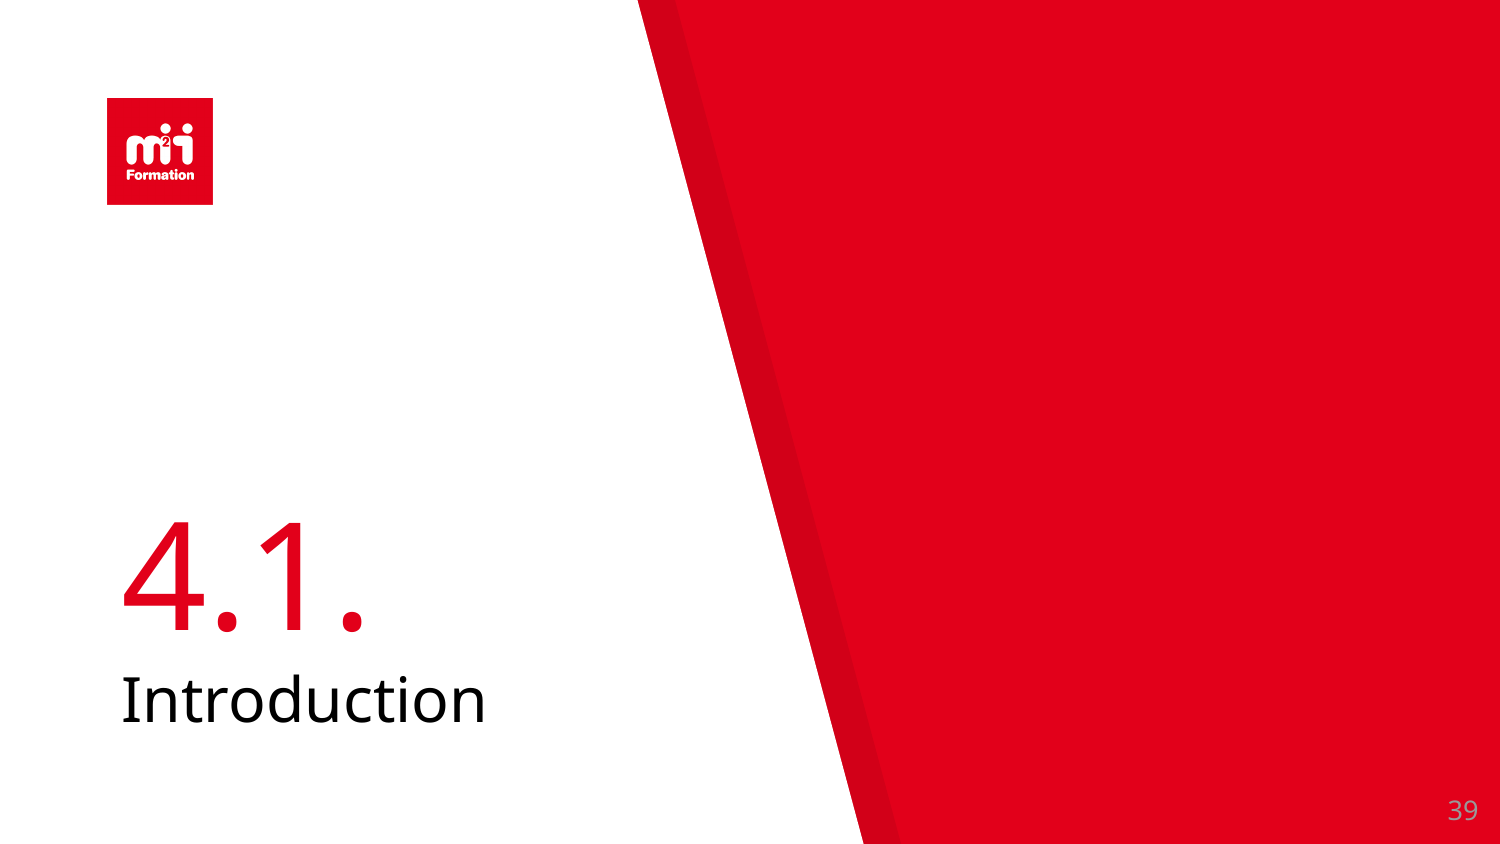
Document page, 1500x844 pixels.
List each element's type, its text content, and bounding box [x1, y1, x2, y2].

title 4.1. Introduction [106, 259, 685, 751]
picture [106, 98, 214, 206]
slide_number ‹#› [1403, 779, 1494, 844]
